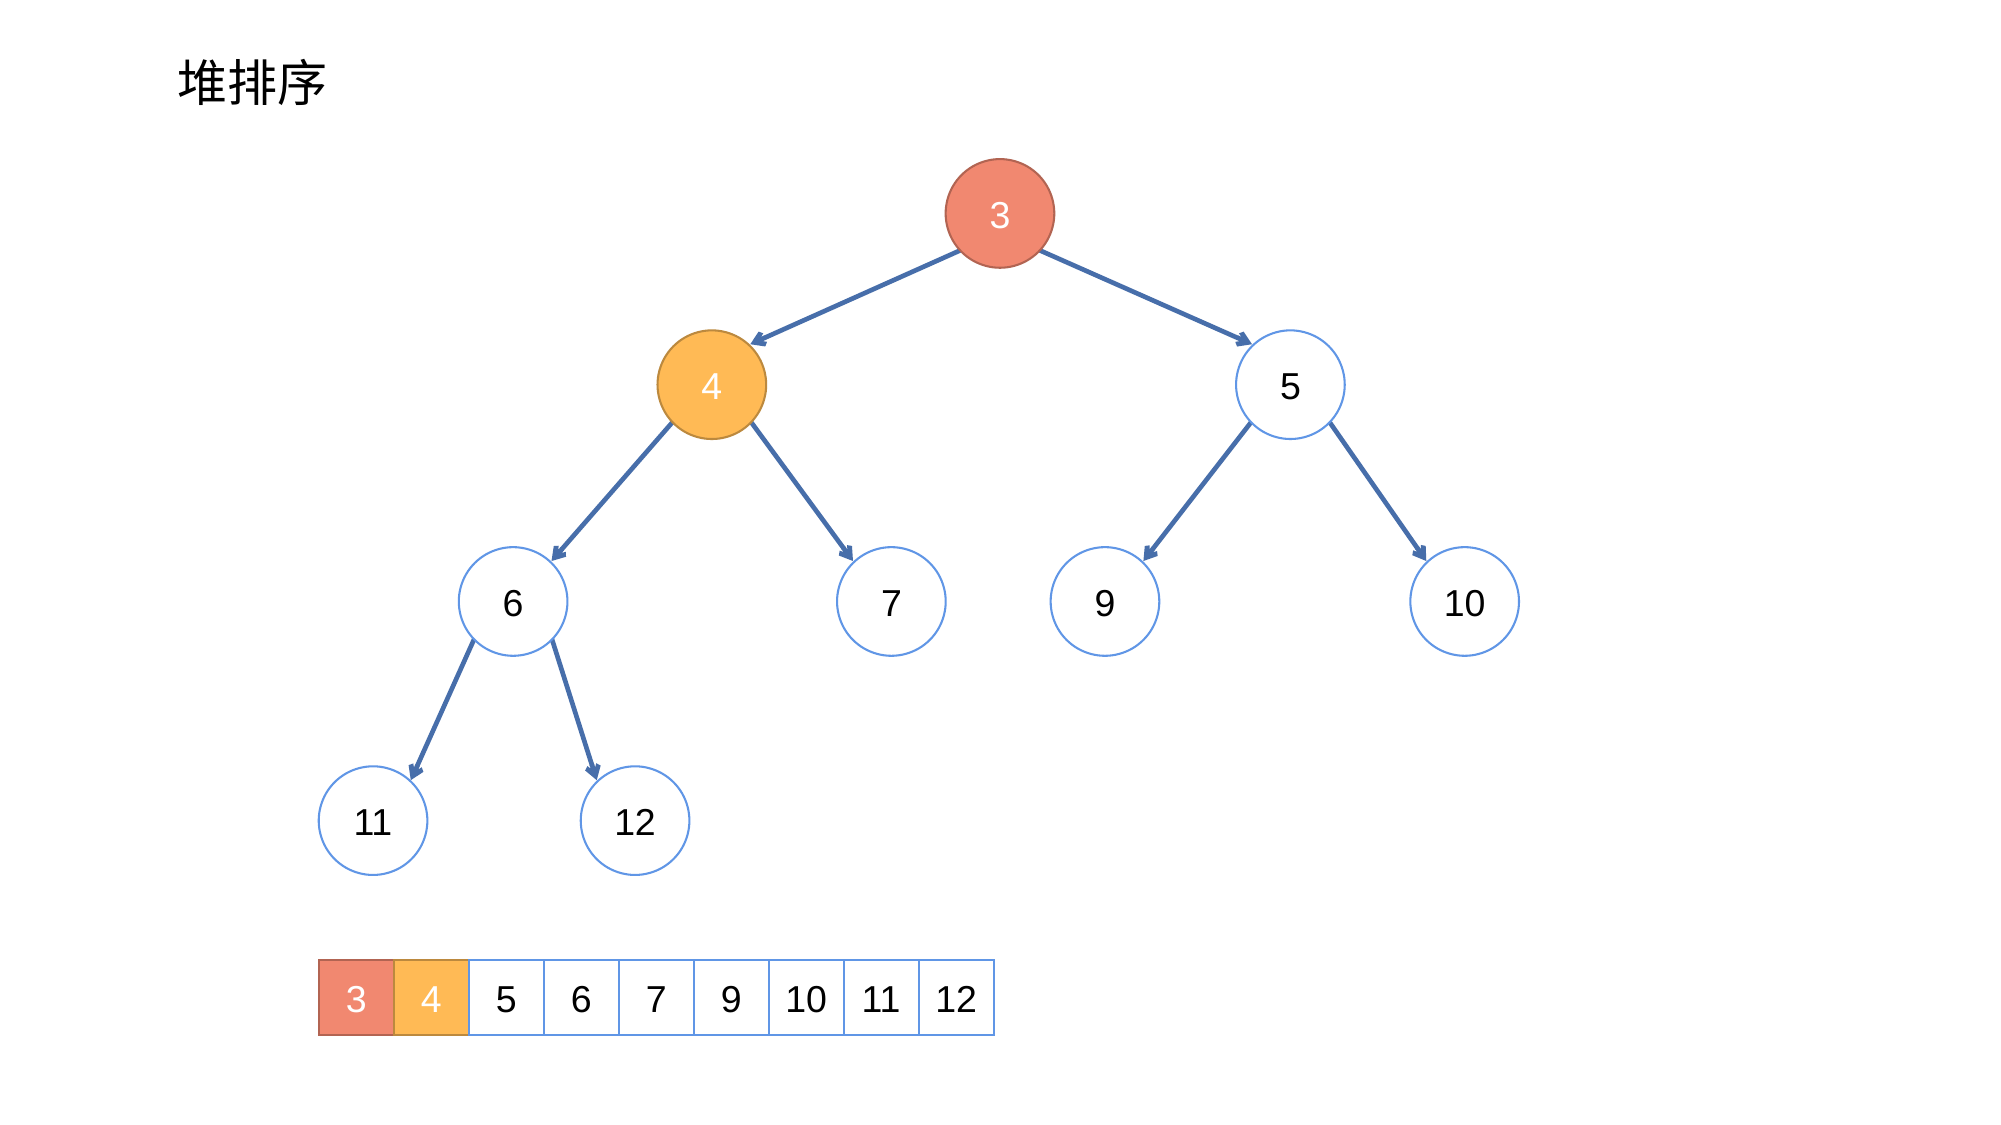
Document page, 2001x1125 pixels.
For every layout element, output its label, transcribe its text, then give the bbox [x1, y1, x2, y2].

text_box 11 [317, 765, 429, 876]
text_box 4 [393, 959, 468, 1036]
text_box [551, 637, 597, 781]
text_box 3 [944, 158, 1056, 269]
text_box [1143, 421, 1253, 562]
text_box 4 [656, 329, 768, 441]
text_box 11 [845, 959, 920, 1036]
text_box 堆排序 [162, 43, 544, 119]
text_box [1038, 249, 1253, 345]
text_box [410, 637, 475, 781]
text_box 12 [920, 959, 995, 1036]
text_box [750, 249, 962, 345]
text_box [551, 421, 674, 562]
text_box 9 [1049, 546, 1161, 657]
text_box 5 [468, 959, 545, 1036]
text_box 10 [770, 959, 845, 1036]
text_box 6 [545, 959, 618, 1036]
text_box 10 [1409, 546, 1521, 657]
text_box 3 [318, 959, 393, 1036]
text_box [750, 421, 853, 562]
text_box 5 [1235, 329, 1346, 441]
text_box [1328, 421, 1427, 562]
text_box 9 [693, 959, 770, 1036]
text_box 7 [836, 546, 947, 657]
text_box 6 [457, 546, 569, 657]
text_box 7 [618, 959, 693, 1036]
text_box 12 [579, 765, 691, 876]
